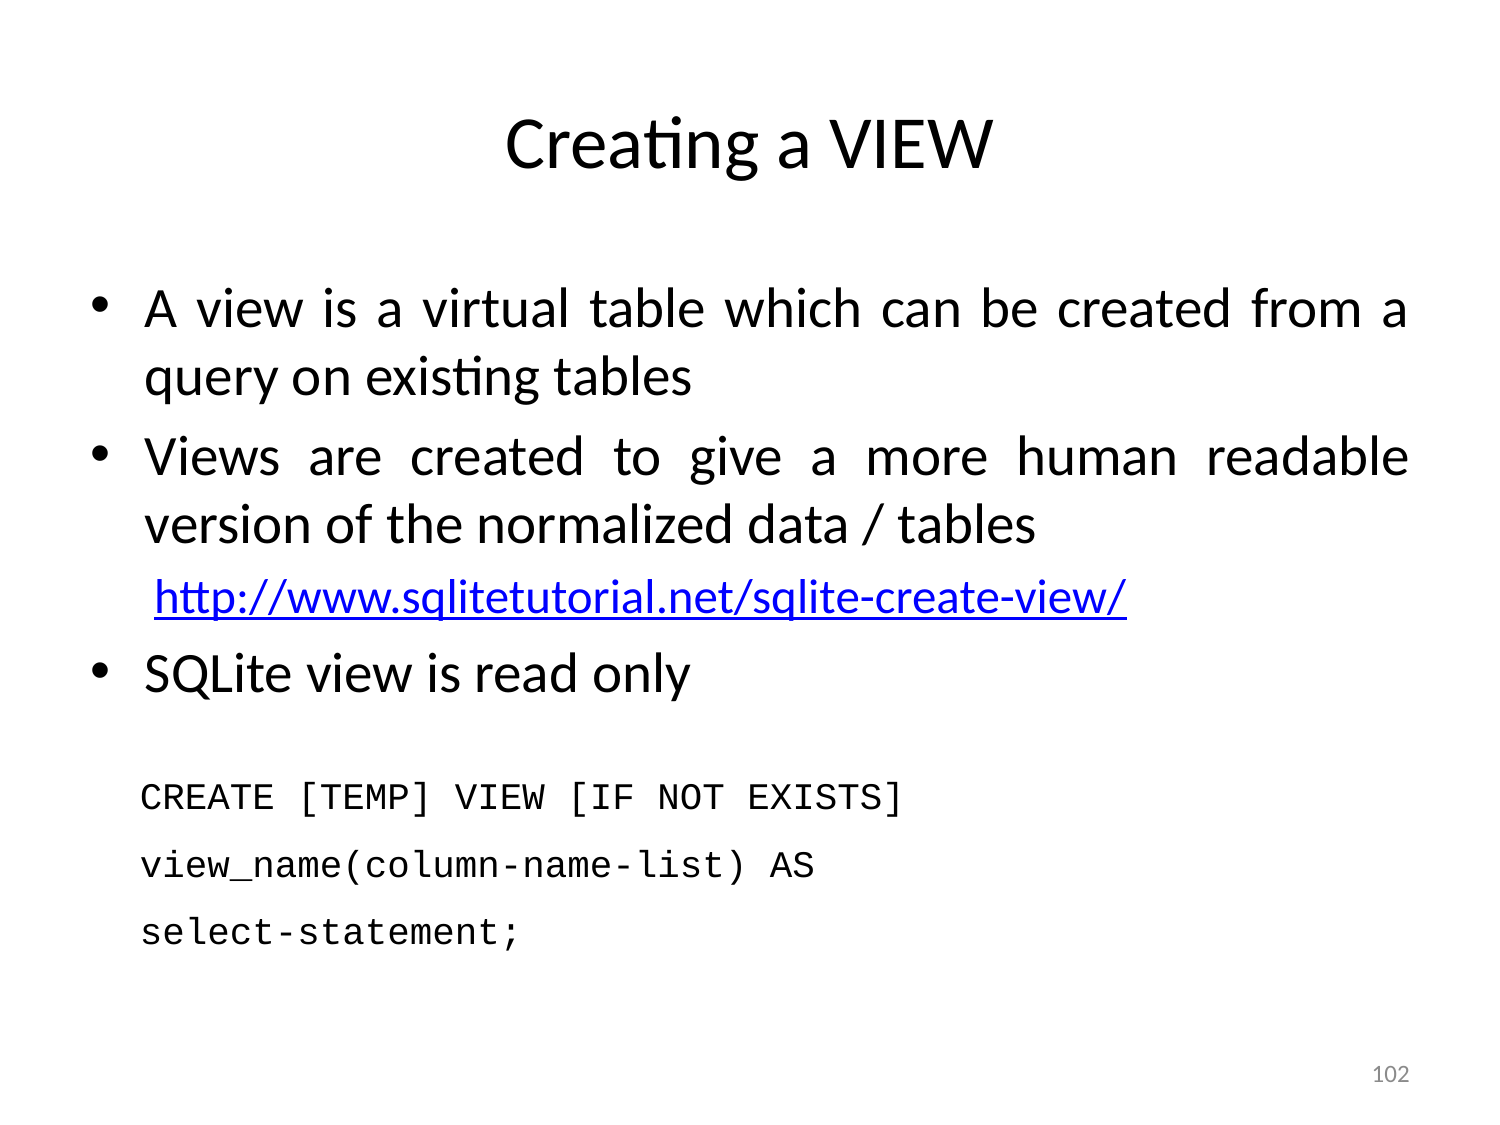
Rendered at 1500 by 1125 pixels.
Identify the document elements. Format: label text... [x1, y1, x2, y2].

slide_number 102 [1074, 1042, 1425, 1103]
text_box CREATE [TEMP] VIEW [IF NOT EXISTS] view_name(column-name-list) AS select-statement; [124, 742, 1088, 960]
title Creating a VIEW [75, 45, 1425, 233]
list A view is a virtual table which can be created from a query on existing tables Views are created to give a more human readable version of the normalized data / tables http://www.sqlitetutorial.net/sqlite-create-view/ SQLite view is read only [75, 262, 1425, 713]
